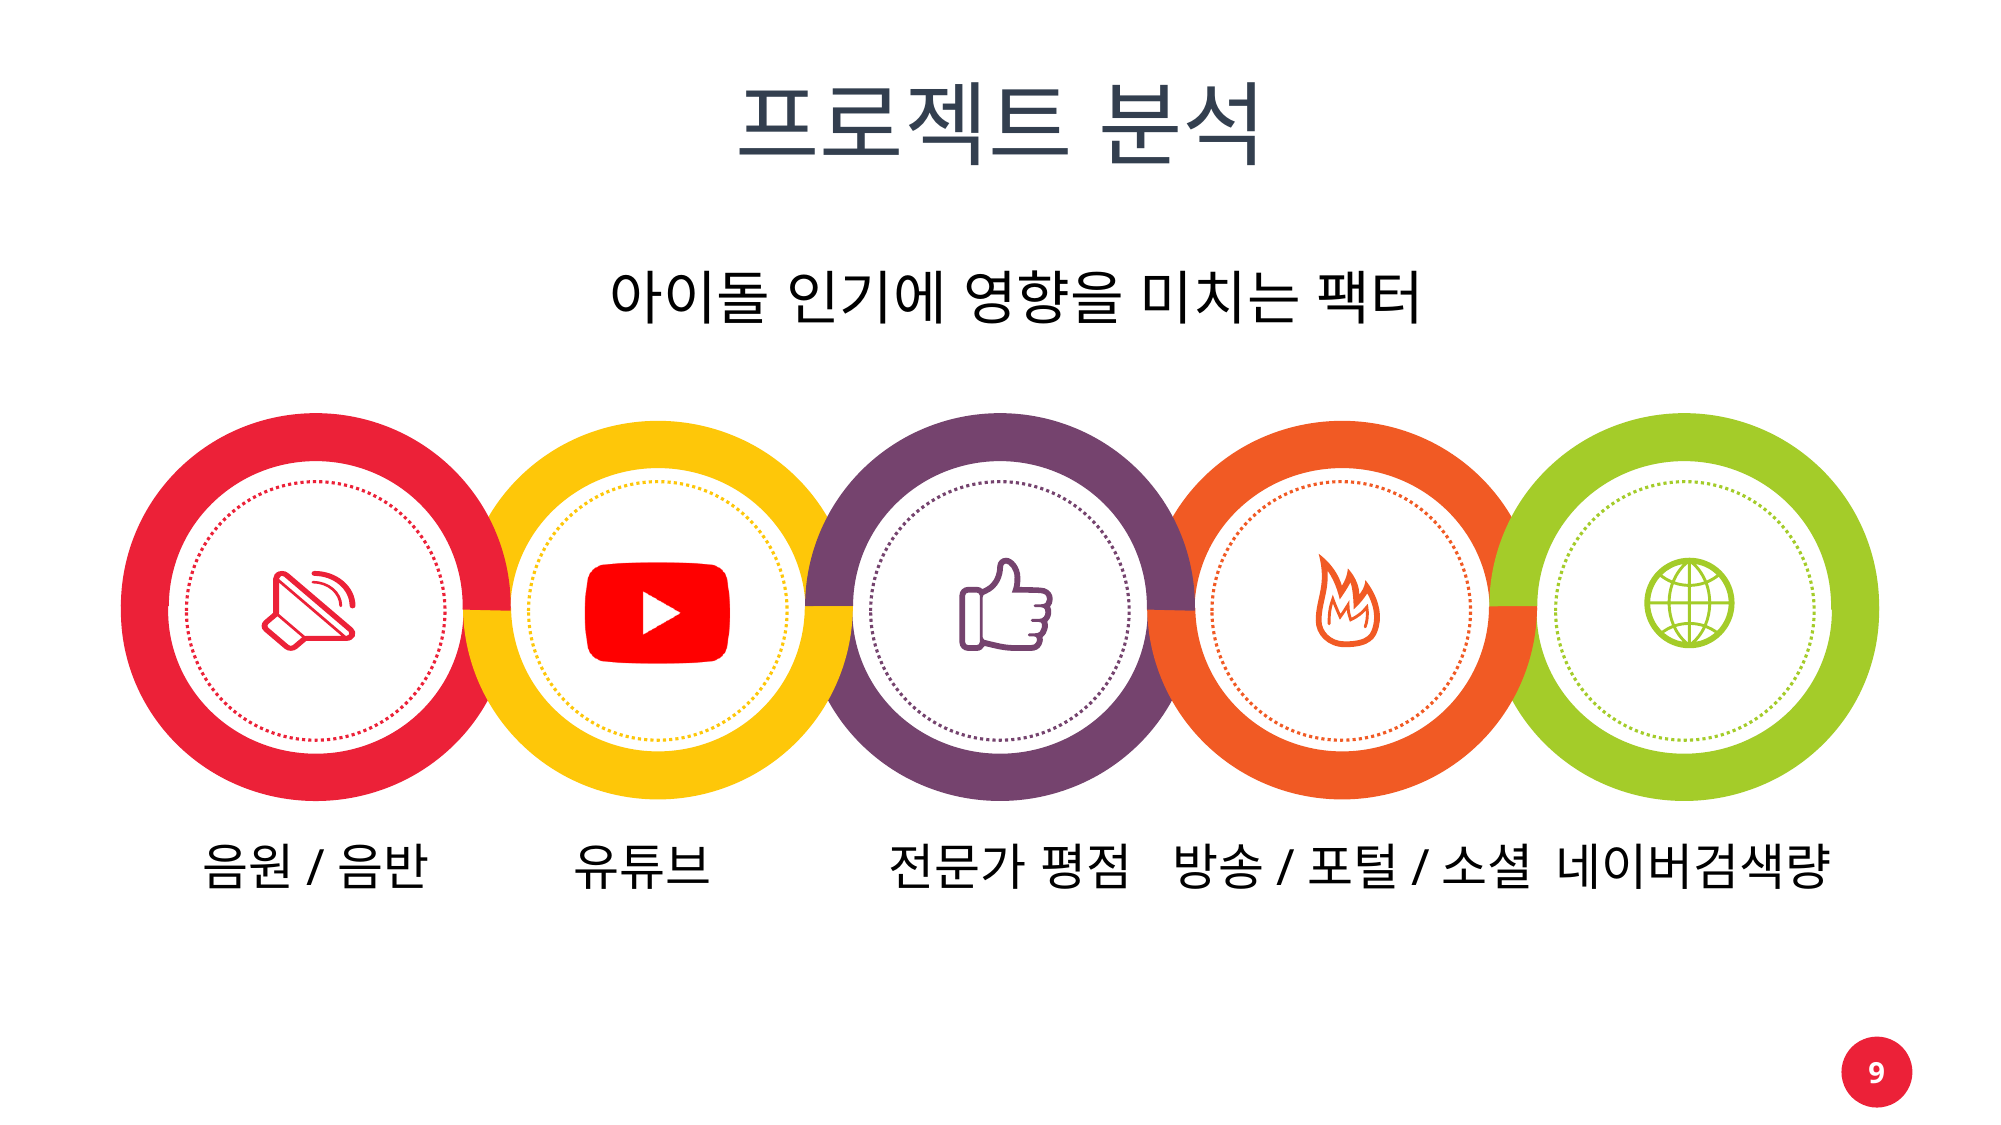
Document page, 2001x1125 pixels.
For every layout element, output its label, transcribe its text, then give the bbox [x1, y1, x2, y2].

text_box 네이버검색량 [1540, 827, 1847, 903]
text_box 전문가 평점 [873, 827, 1148, 903]
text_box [1315, 553, 1380, 648]
text_box 유튜브 [558, 827, 727, 903]
text_box 음원/음반 [187, 827, 444, 903]
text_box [261, 570, 356, 651]
title 프로젝트 분석 [139, 53, 1865, 205]
text_box 아이돌 인기에 영향을 미치는 팩터 [154, 231, 1879, 370]
picture [582, 553, 733, 671]
text_box 방송/포털/소셜 [1157, 827, 1540, 903]
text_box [120, 413, 1879, 800]
